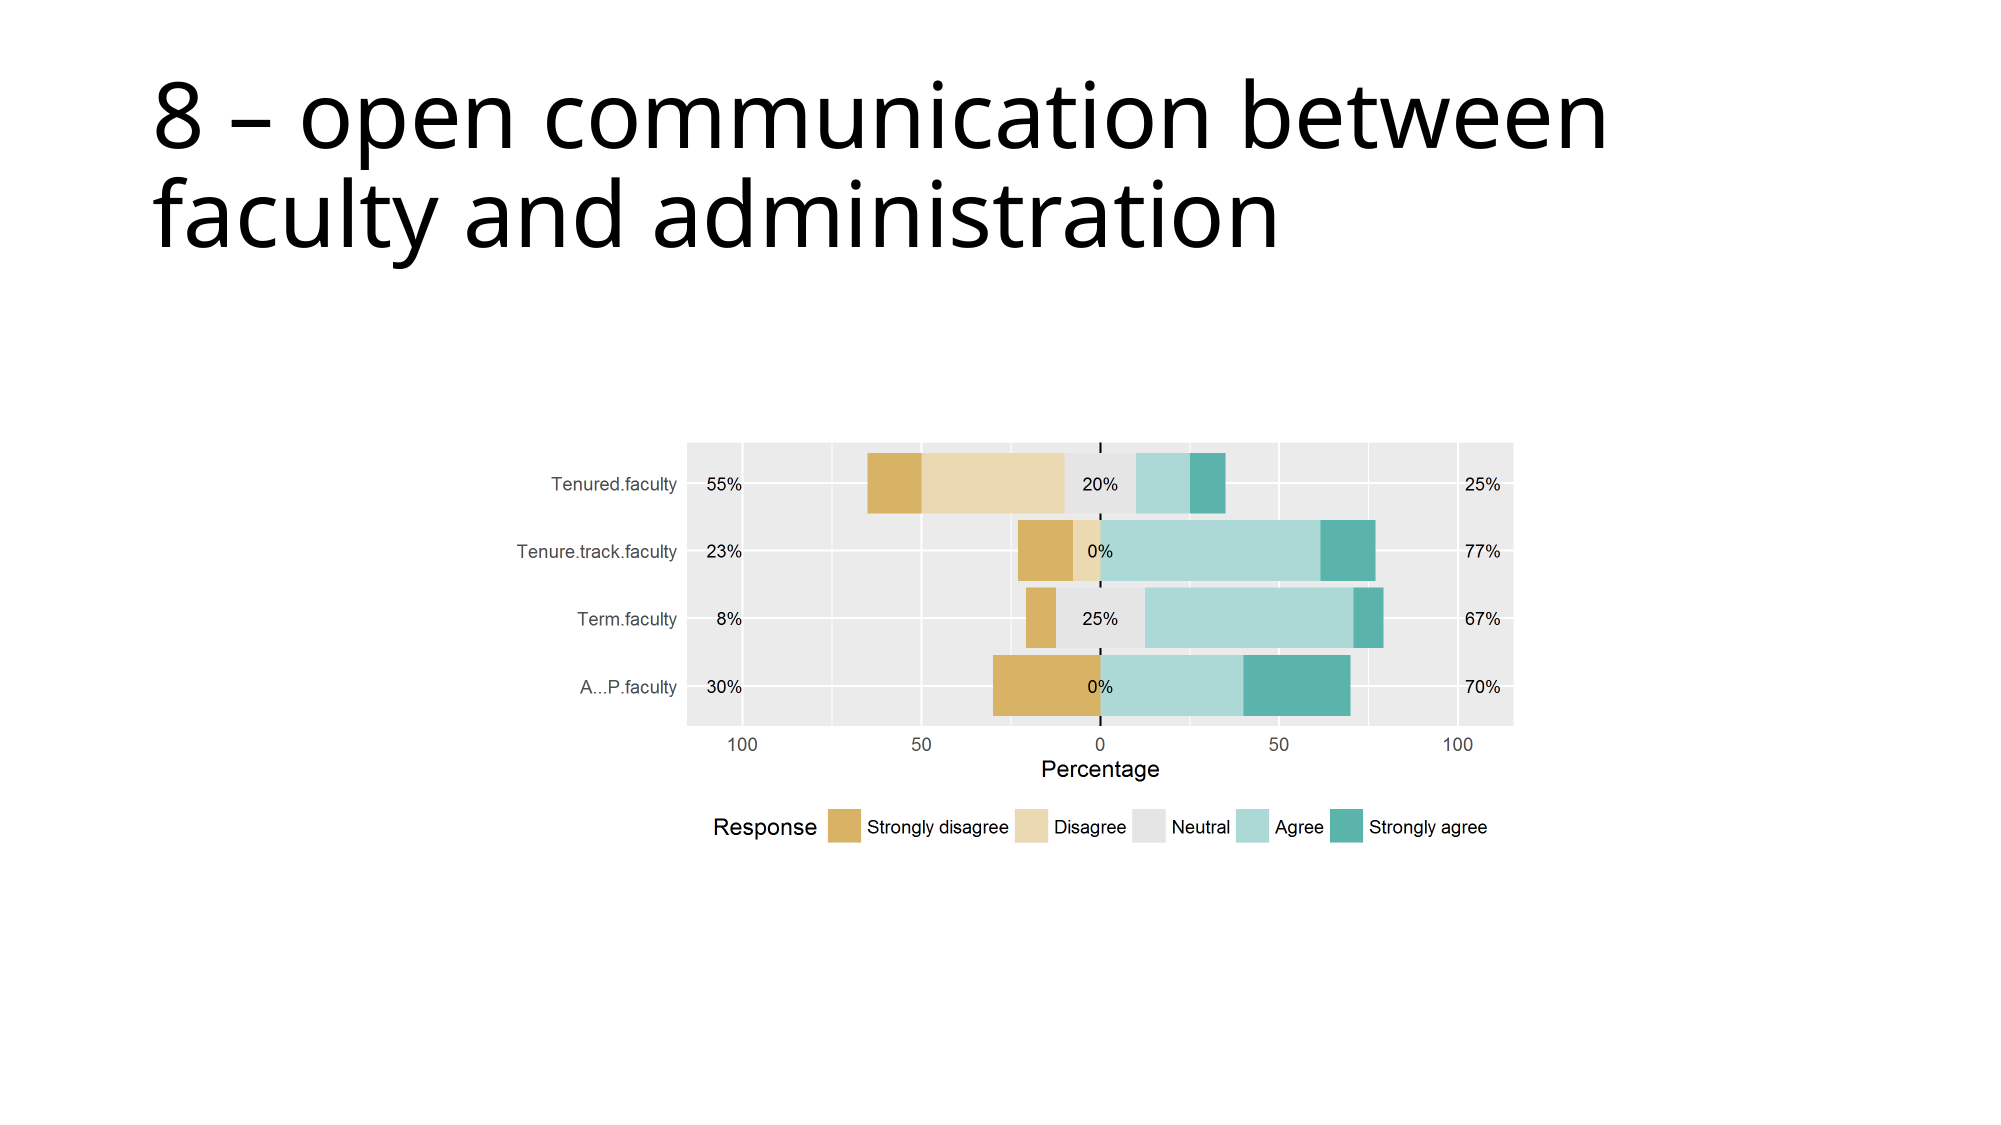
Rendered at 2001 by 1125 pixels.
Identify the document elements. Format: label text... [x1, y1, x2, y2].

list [474, 431, 1525, 882]
title 8 – open communication between faculty and administration [137, 59, 1863, 278]
